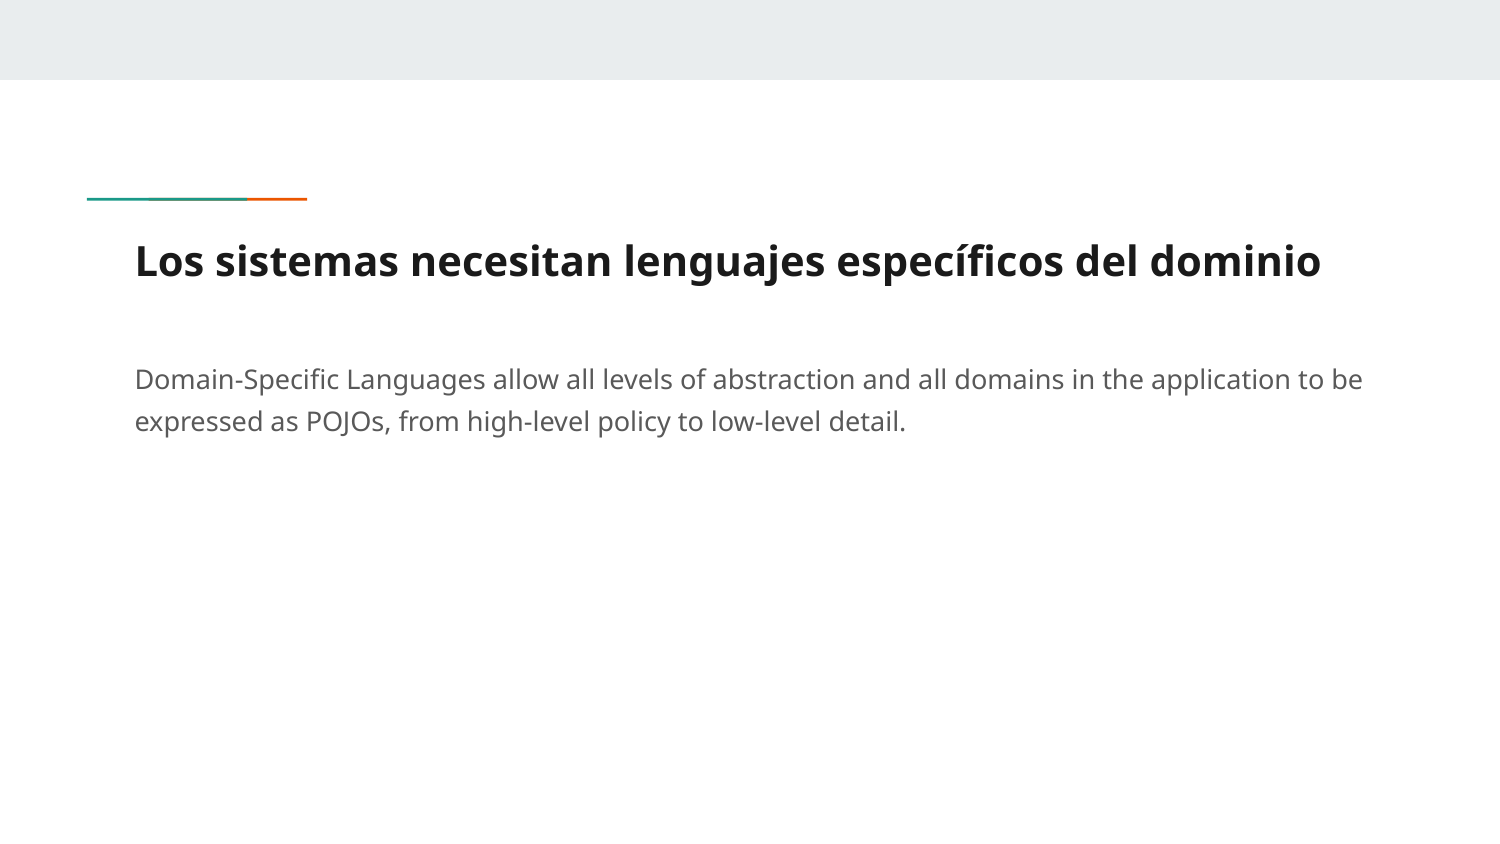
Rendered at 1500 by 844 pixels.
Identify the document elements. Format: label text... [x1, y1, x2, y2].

list Domain-Specific Languages allow all levels of abstraction and all domains in the application to be expressed as POJOs, from high-level policy to low-level detail. [119, 340, 1381, 712]
title Los sistemas necesitan lenguajes específicos del dominio [119, 216, 1381, 305]
